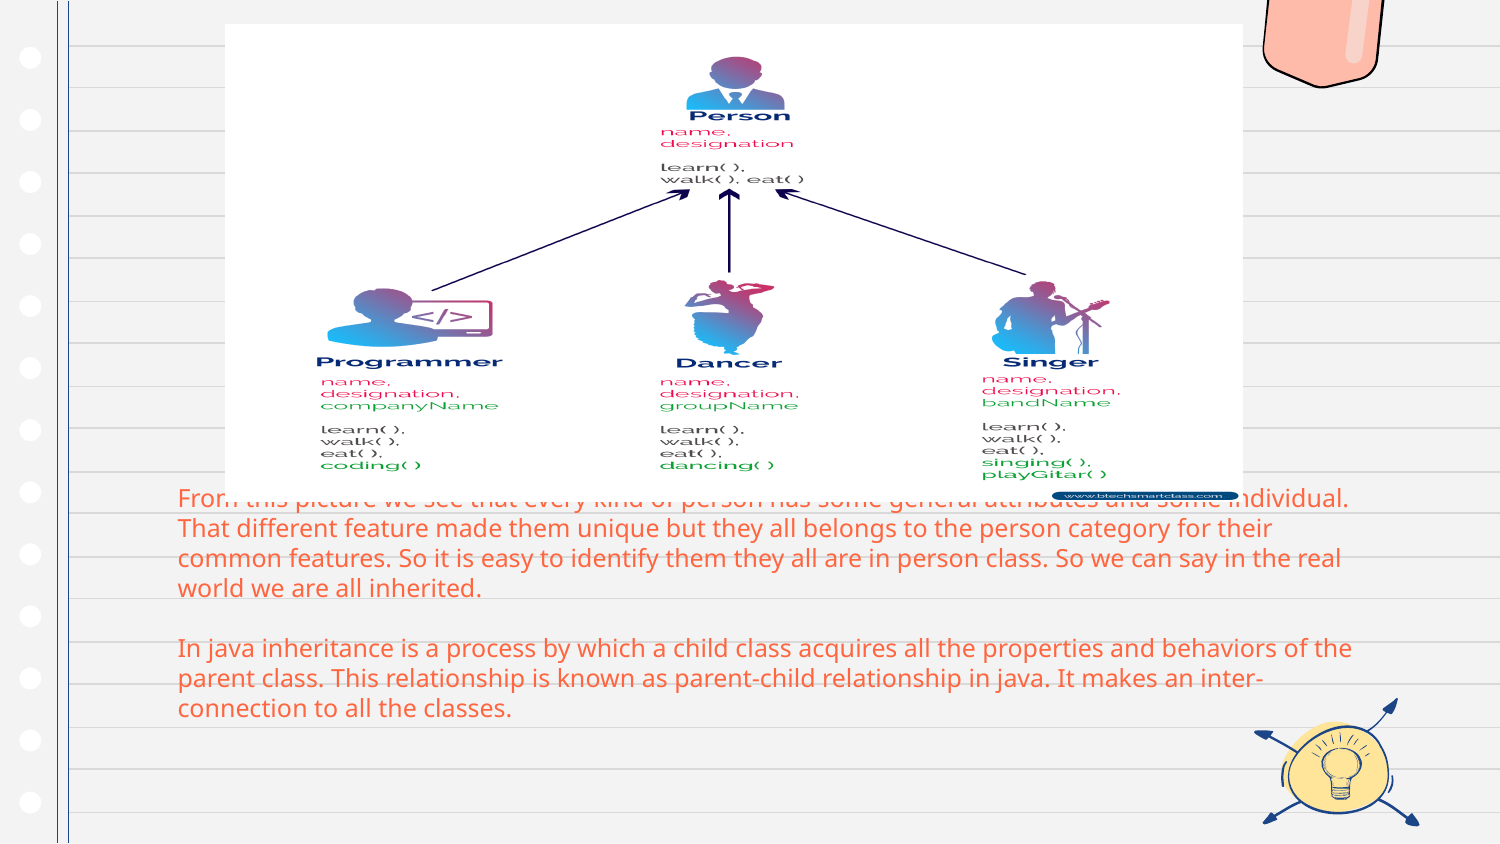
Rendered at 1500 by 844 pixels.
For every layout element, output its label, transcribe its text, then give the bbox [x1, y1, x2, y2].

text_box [1268, 698, 1399, 844]
text_box [333, 512, 514, 555]
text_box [1311, 731, 1370, 801]
picture [224, 24, 1244, 503]
subtitle From this picture we see that every kind of person has some general attributes and some individual. That different feature made them unique but they all belongs to the person category for their common features. So it is easy to identify them they all are in person class. So we can say in the real world we are all inherited. In java inheritance is a process by which a child class acquires all the properties and behaviors of the parent class. This relationship is known as parent-child relationship in java. It makes an inter-connection to all the classes. [162, 546, 1396, 778]
